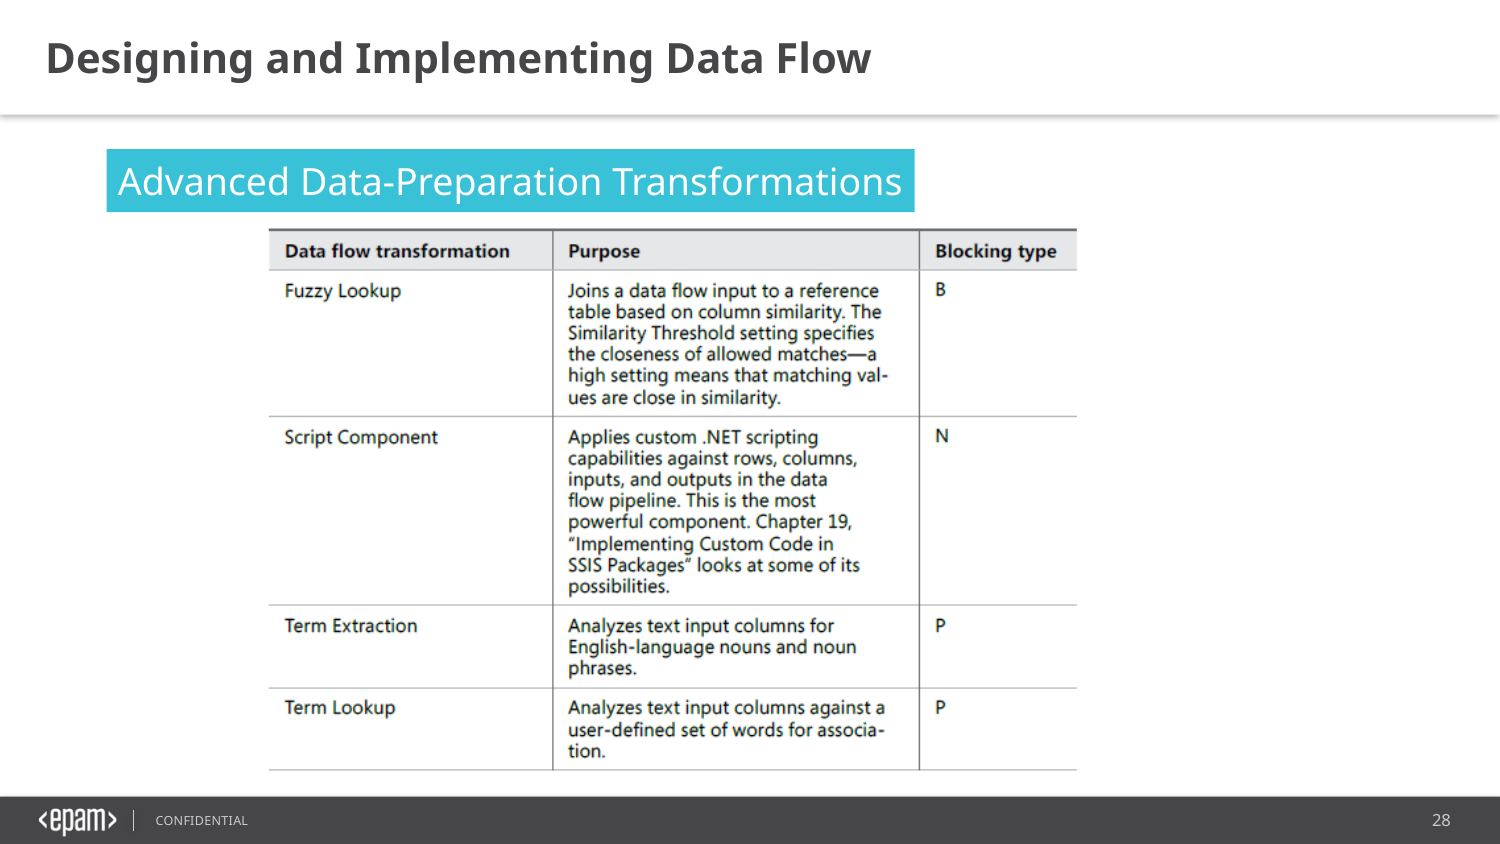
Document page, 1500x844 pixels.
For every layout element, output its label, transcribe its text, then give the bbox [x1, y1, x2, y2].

list Designing and Implementing Data Flow [0, 0, 1500, 115]
picture [38, 808, 117, 837]
picture [265, 226, 1085, 773]
text_box Advanced Data-Preparation Transformations [106, 149, 915, 213]
